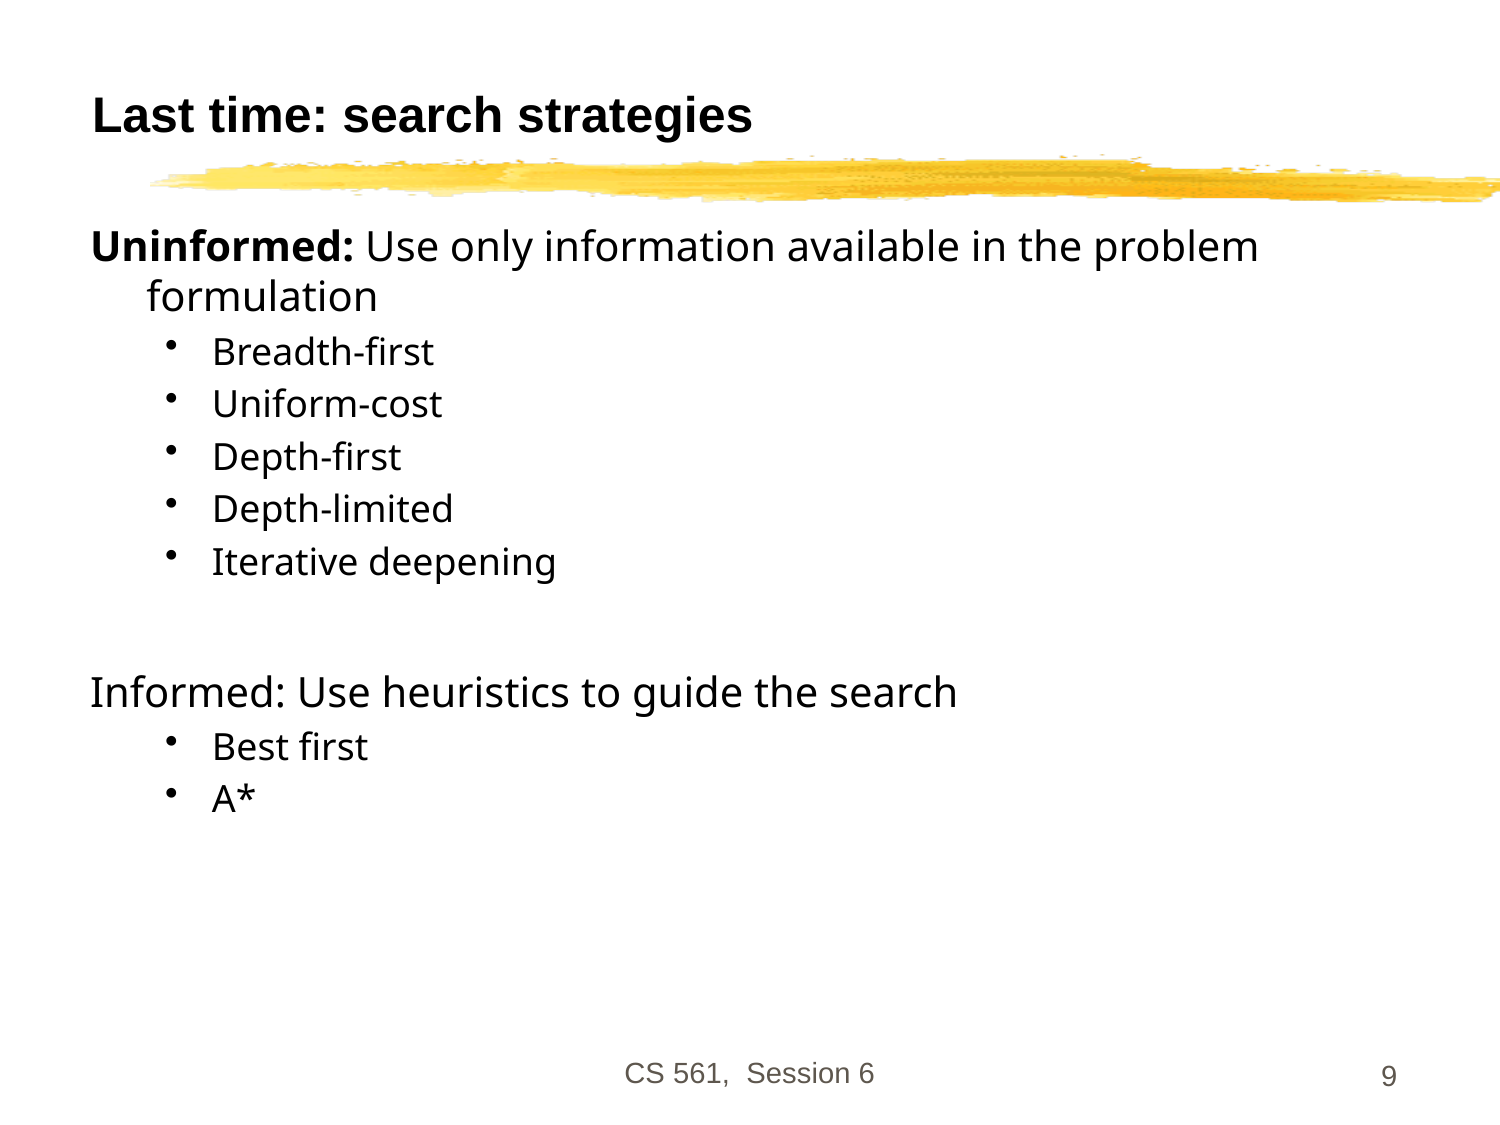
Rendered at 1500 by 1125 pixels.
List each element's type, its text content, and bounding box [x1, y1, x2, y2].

title Last time: search strategies [76, 37, 1415, 151]
footer CS 561, Session 6 [512, 1021, 988, 1098]
list Uninformed: Use only information available in the problem formulation Breadth-first Uniform-cost Depth-first Depth-limited Iterative deepening Informed: Use heuristics to guide the search Best first A* [74, 212, 1463, 994]
picture [150, 149, 1500, 213]
slide_number 9 [1099, 1024, 1413, 1101]
